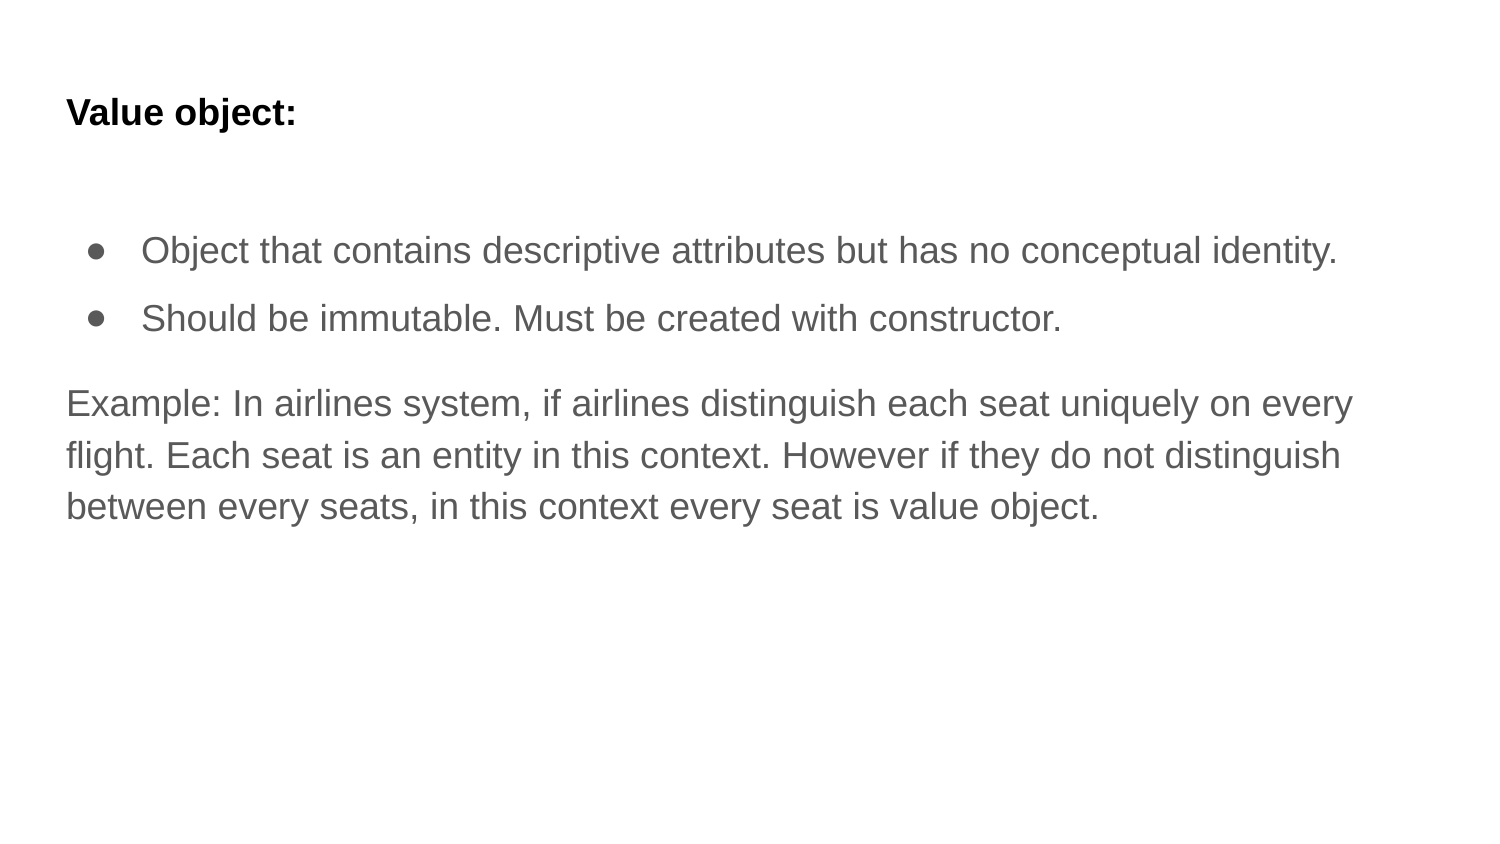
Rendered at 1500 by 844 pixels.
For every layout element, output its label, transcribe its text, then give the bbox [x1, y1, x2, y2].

title Value object: [51, 72, 1449, 167]
list Object that contains descriptive attributes but has no conceptual identity. Should be immutable. Must be created with constructor. Example: In airlines system, if airlines distinguish each seat uniquely on every flight. Each seat is an entity in this context. However if they do not distinguish between every seats, in this context every seat is value object. [51, 189, 1449, 750]
